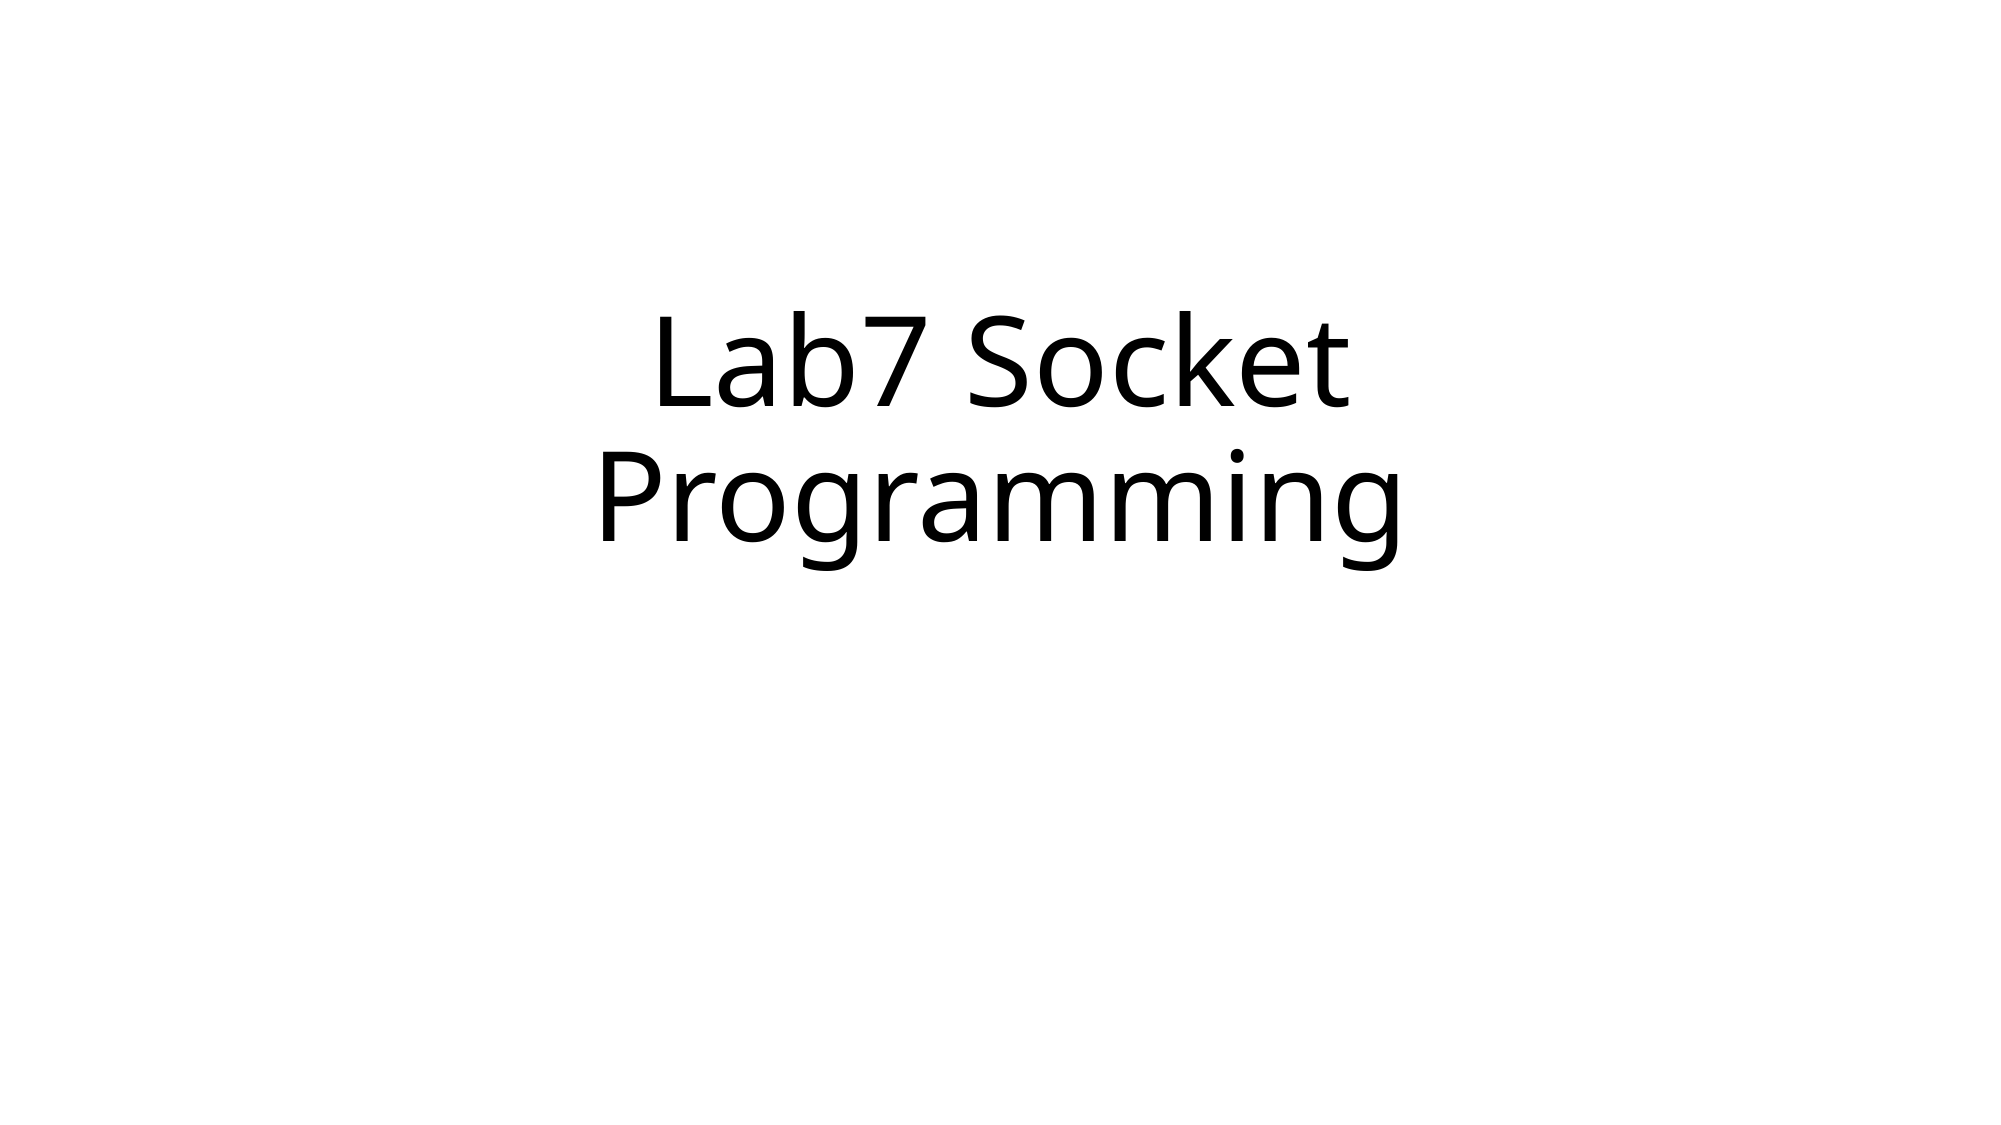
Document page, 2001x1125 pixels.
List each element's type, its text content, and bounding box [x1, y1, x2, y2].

title Lab7 Socket Programming [249, 184, 1750, 576]
